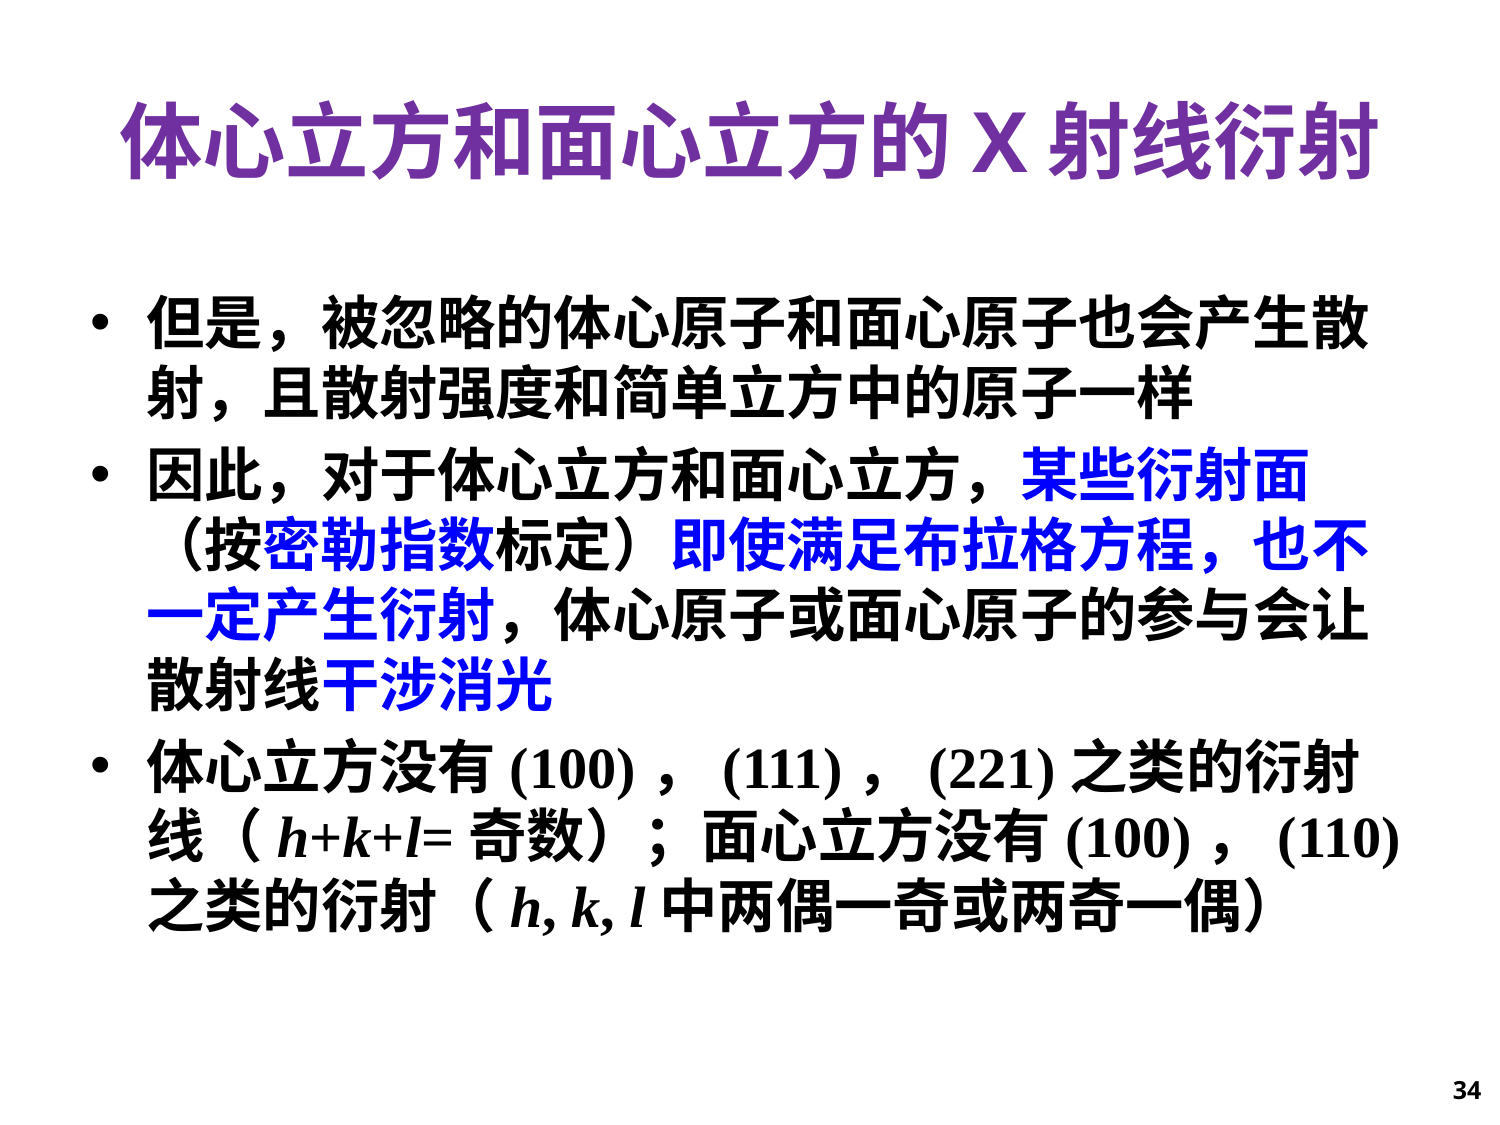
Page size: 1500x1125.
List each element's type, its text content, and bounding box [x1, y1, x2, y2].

list 但是，被忽略的体心原子和面心原子也会产生散射，且散射强度和简单立方中的原子一样 因此，对于体心立方和面心立方，某些衍射面（按密勒指数标定）即使满足布拉格方程，也不一定产生衍射，体心原子或面心原子的参与会让散射线干涉消光 体心立方没有(100)，(111)，(221)之类的衍射线（h+k+l=奇数）；面心立方没有(100)，(110)之类的衍射（h, k, l中两偶一奇或两奇一偶） [75, 278, 1425, 1022]
title 体心立方和面心立方的X射线衍射 [75, 45, 1425, 233]
slide_number 34 [1146, 1061, 1497, 1122]
